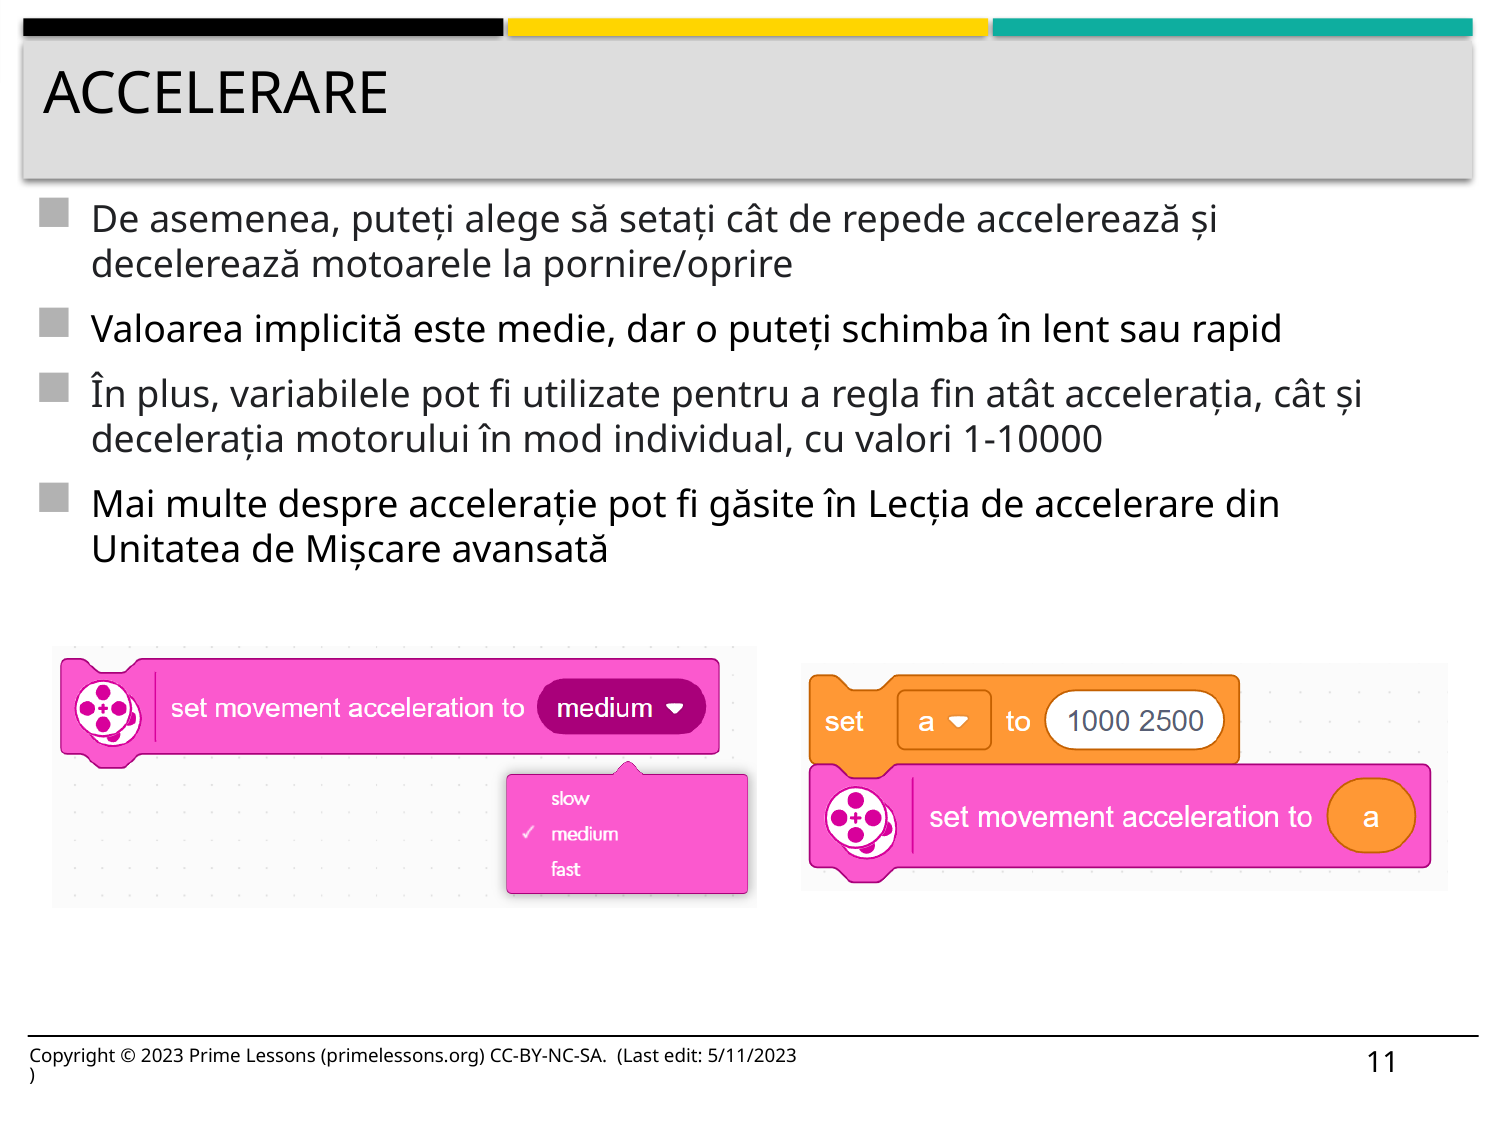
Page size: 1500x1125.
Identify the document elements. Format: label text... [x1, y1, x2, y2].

footer Copyright © 2023 Prime Lessons (primelessons.org) CC-BY-NC-SA. (Last edit: 5/11/2023) [14, 1036, 814, 1097]
slide_number 11 [1351, 1036, 1478, 1097]
picture [52, 646, 758, 908]
picture [801, 663, 1448, 891]
list De asemenea, puteți alege să setați cât de repede accelerează și decelerează motoarele la pornire/oprire Valoarea implicită este medie, dar o puteți schimba în lent sau rapid În plus, variabilele pot fi utilizate pentru a regla fin atât accelerația, cât și decelerația motorului în mod individual, cu valori 1-10000 Mai multe despre accelerație pot fi găsite în Lecția de accelerare din Unitatea de Mișcare avansată [25, 187, 1448, 1021]
title accelerare [28, 48, 1464, 172]
